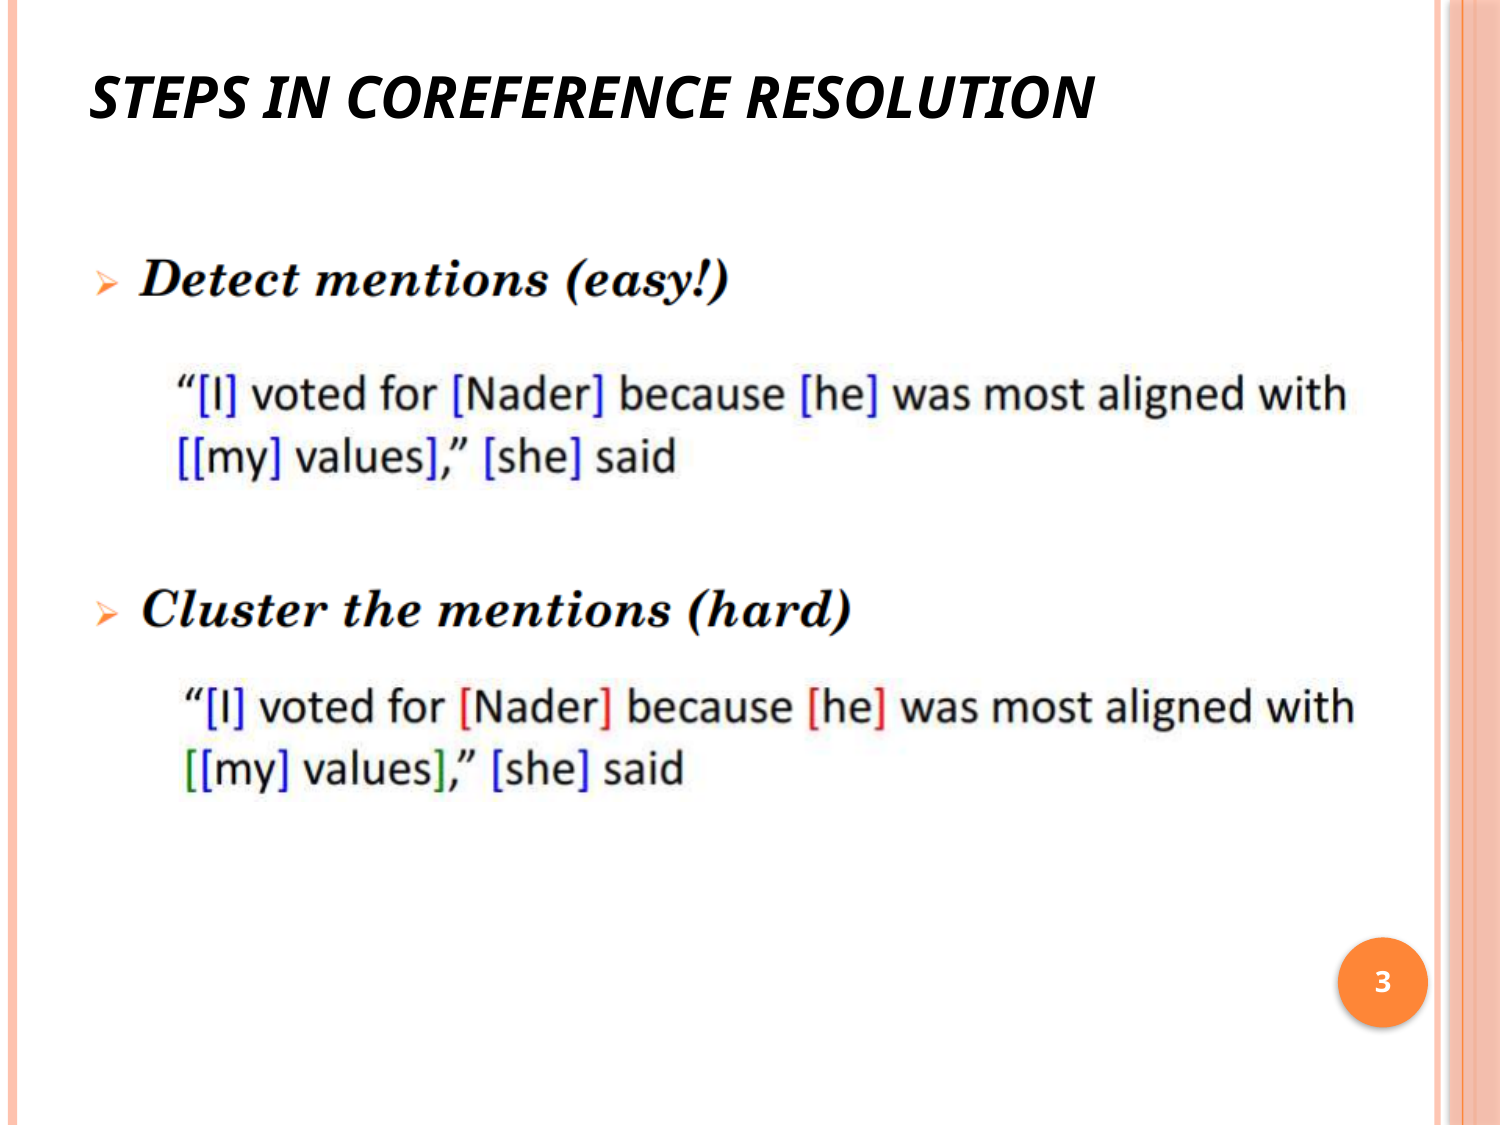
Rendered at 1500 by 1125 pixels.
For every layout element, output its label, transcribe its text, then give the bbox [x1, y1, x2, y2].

title STEPS IN COREFERENCE RESOLUTION [75, 45, 1500, 138]
slide_number 3 [1333, 940, 1434, 1027]
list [86, 249, 1368, 802]
